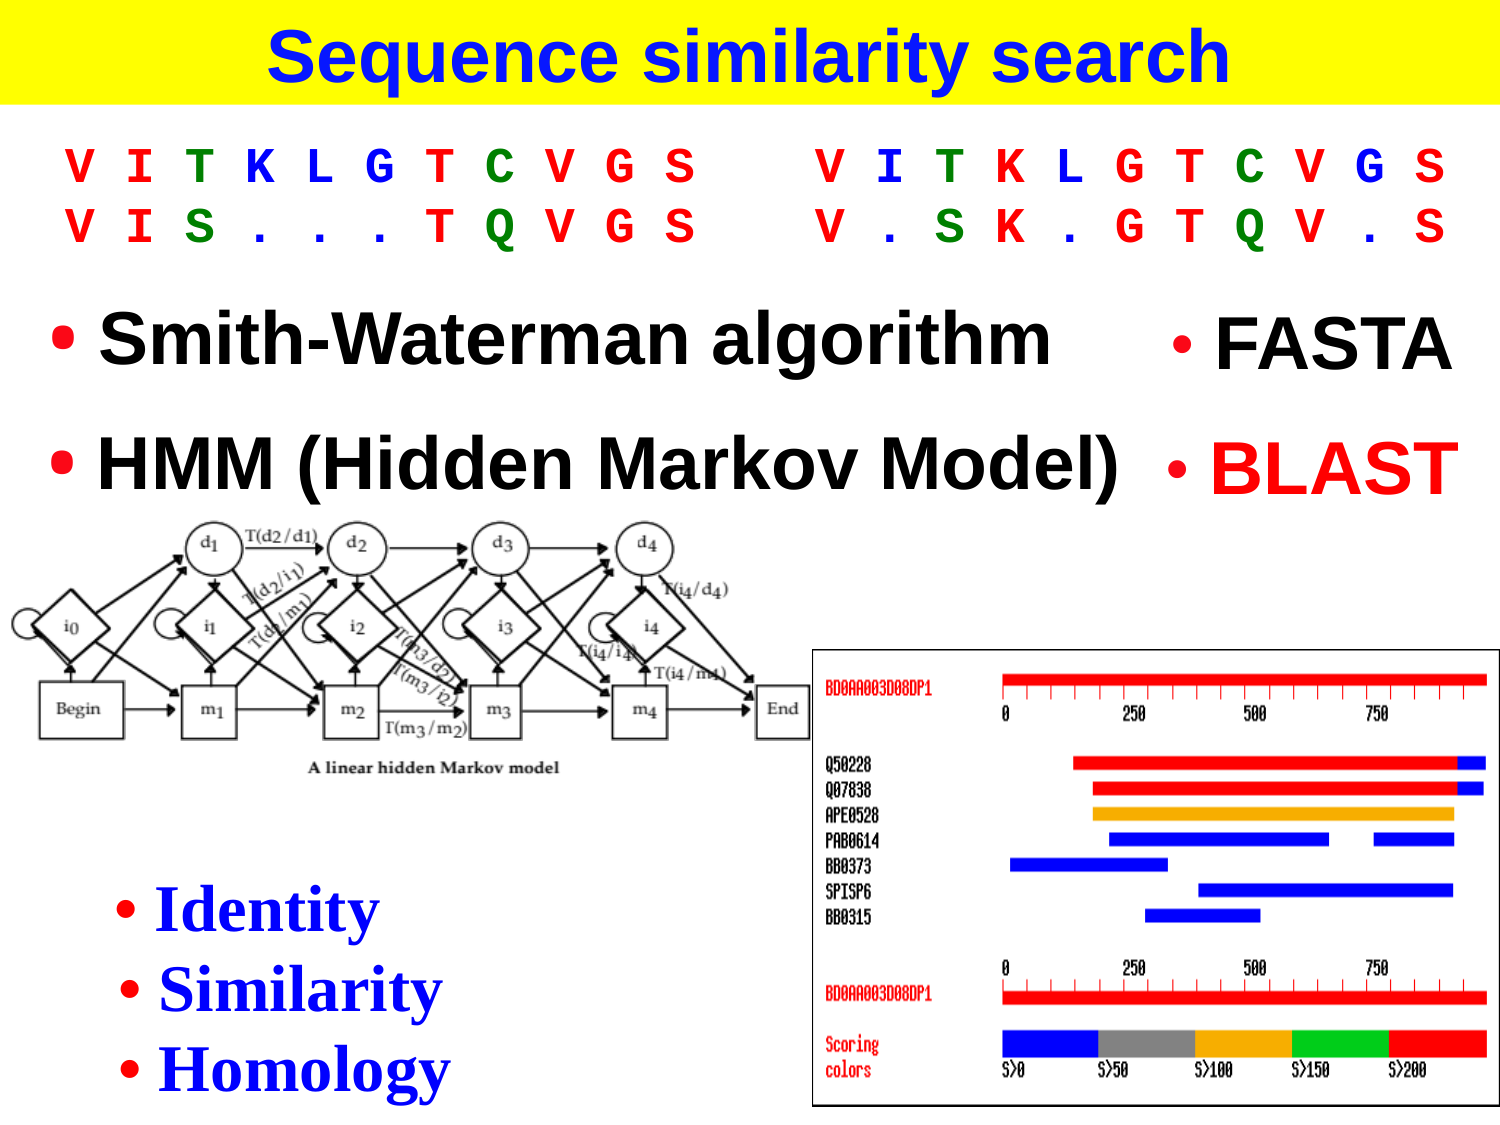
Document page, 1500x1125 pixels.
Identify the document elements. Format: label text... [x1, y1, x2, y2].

text_box Sequence similarity search [0, 0, 1500, 105]
text_box • Identity • Similarity • Homology [87, 857, 525, 1113]
text_box • BLAST [1149, 412, 1475, 518]
text_box • FASTA [1154, 287, 1470, 393]
text_box • HMM (Hidden Markov Model) [32, 407, 1137, 512]
text_box V I T K L G T C V G S V I T K L G T C V G S V I S . . . T Q V G S V . S K . G T Q V . S [50, 124, 1500, 260]
picture [0, 512, 1500, 1108]
text_box • Smith-Waterman algorithm [33, 282, 1069, 387]
